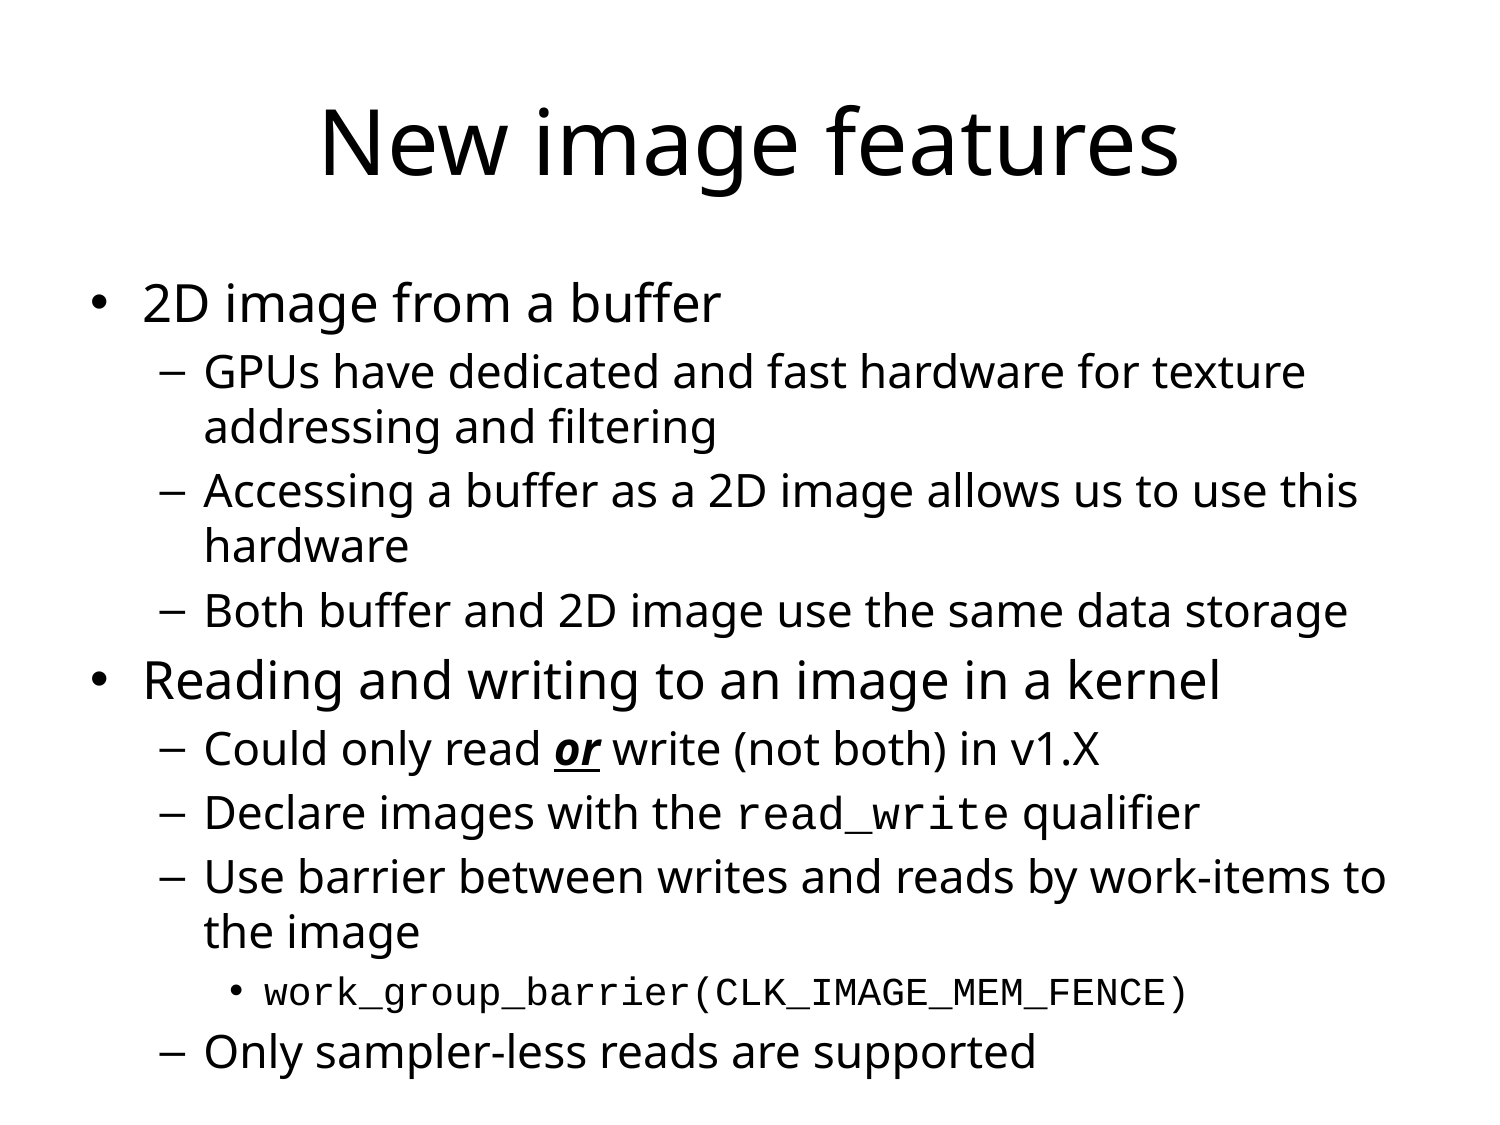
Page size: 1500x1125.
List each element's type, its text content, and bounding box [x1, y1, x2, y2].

title New image features [75, 45, 1425, 233]
list 2D image from a buffer GPUs have dedicated and fast hardware for texture addressing and filtering Accessing a buffer as a 2D image allows us to use this hardware Both buffer and 2D image use the same data storage Reading and writing to an image in a kernel Could only read or write (not both) in v1.X Declare images with the read_write qualifier Use barrier between writes and reads by work-items to the image work_group_barrier(CLK_IMAGE_MEM_FENCE) Only sampler-less reads are supported [75, 262, 1425, 1094]
